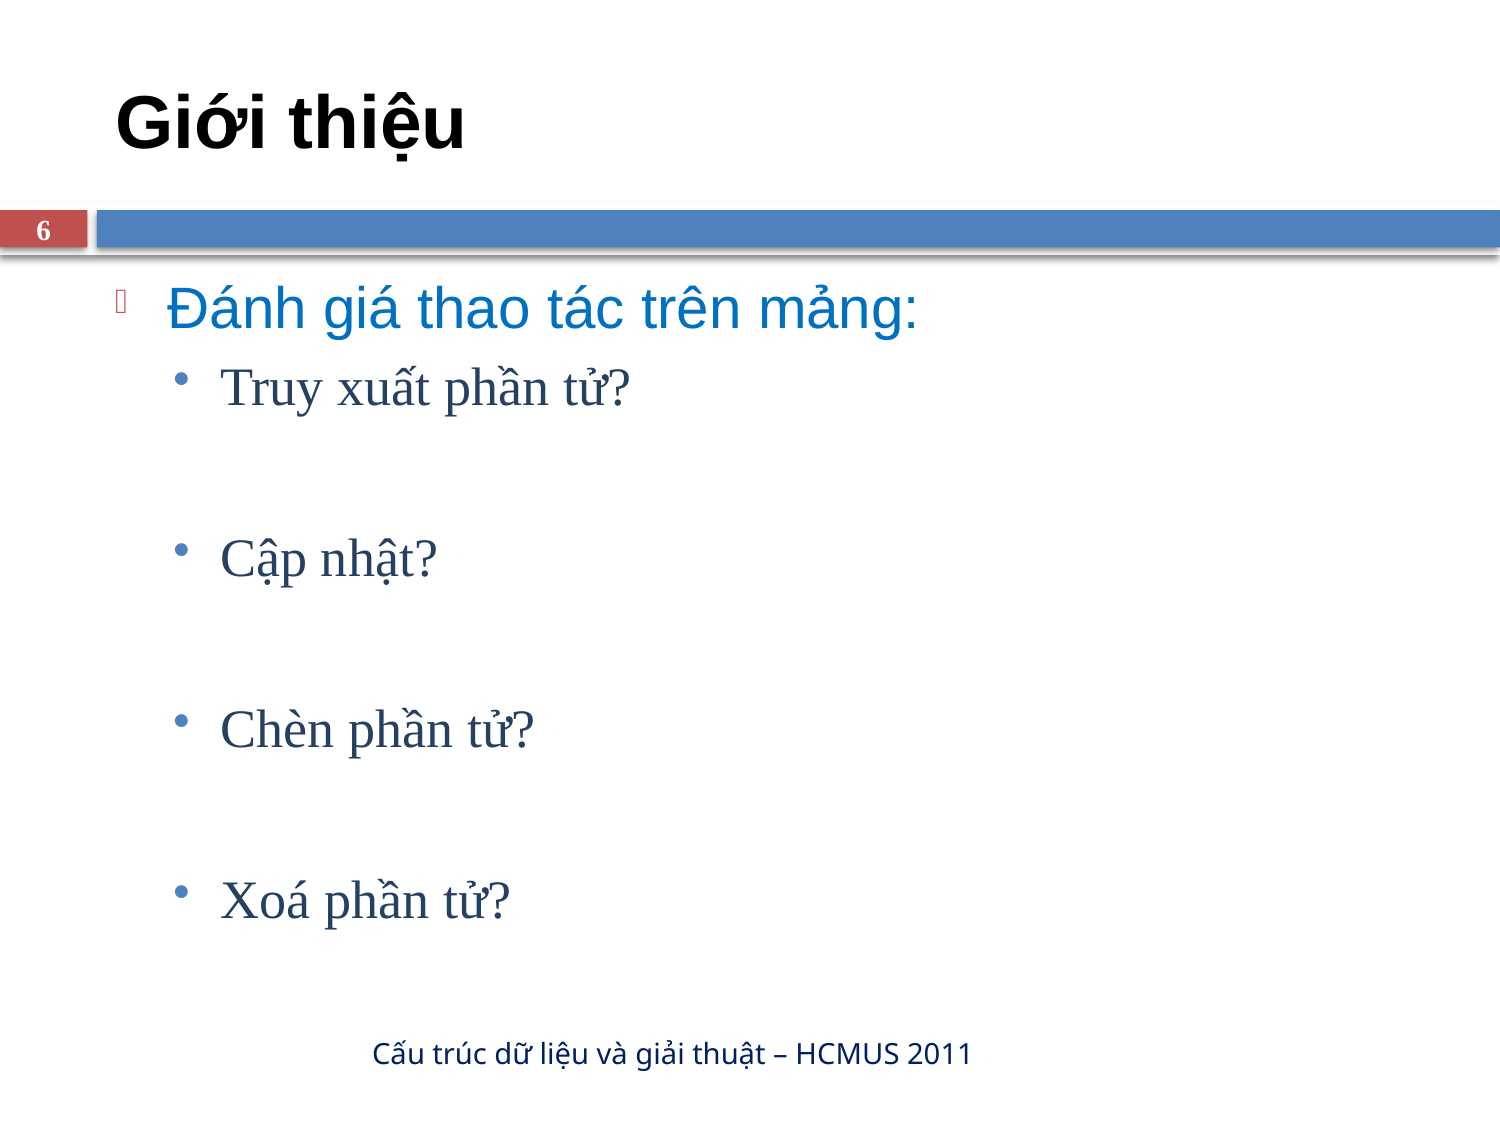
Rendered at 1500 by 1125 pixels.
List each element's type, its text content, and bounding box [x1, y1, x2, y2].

title Giới thiệu [100, 37, 1438, 200]
footer Cấu trúc dữ liệu và giải thuật – HCMUS 2011 [99, 1024, 990, 1085]
list Đánh giá thao tác trên mảng: Truy xuất phần tử? Cập nhật? Chèn phần tử? Xoá phần tử? [100, 262, 1438, 1000]
slide_number 6 [0, 208, 88, 249]
